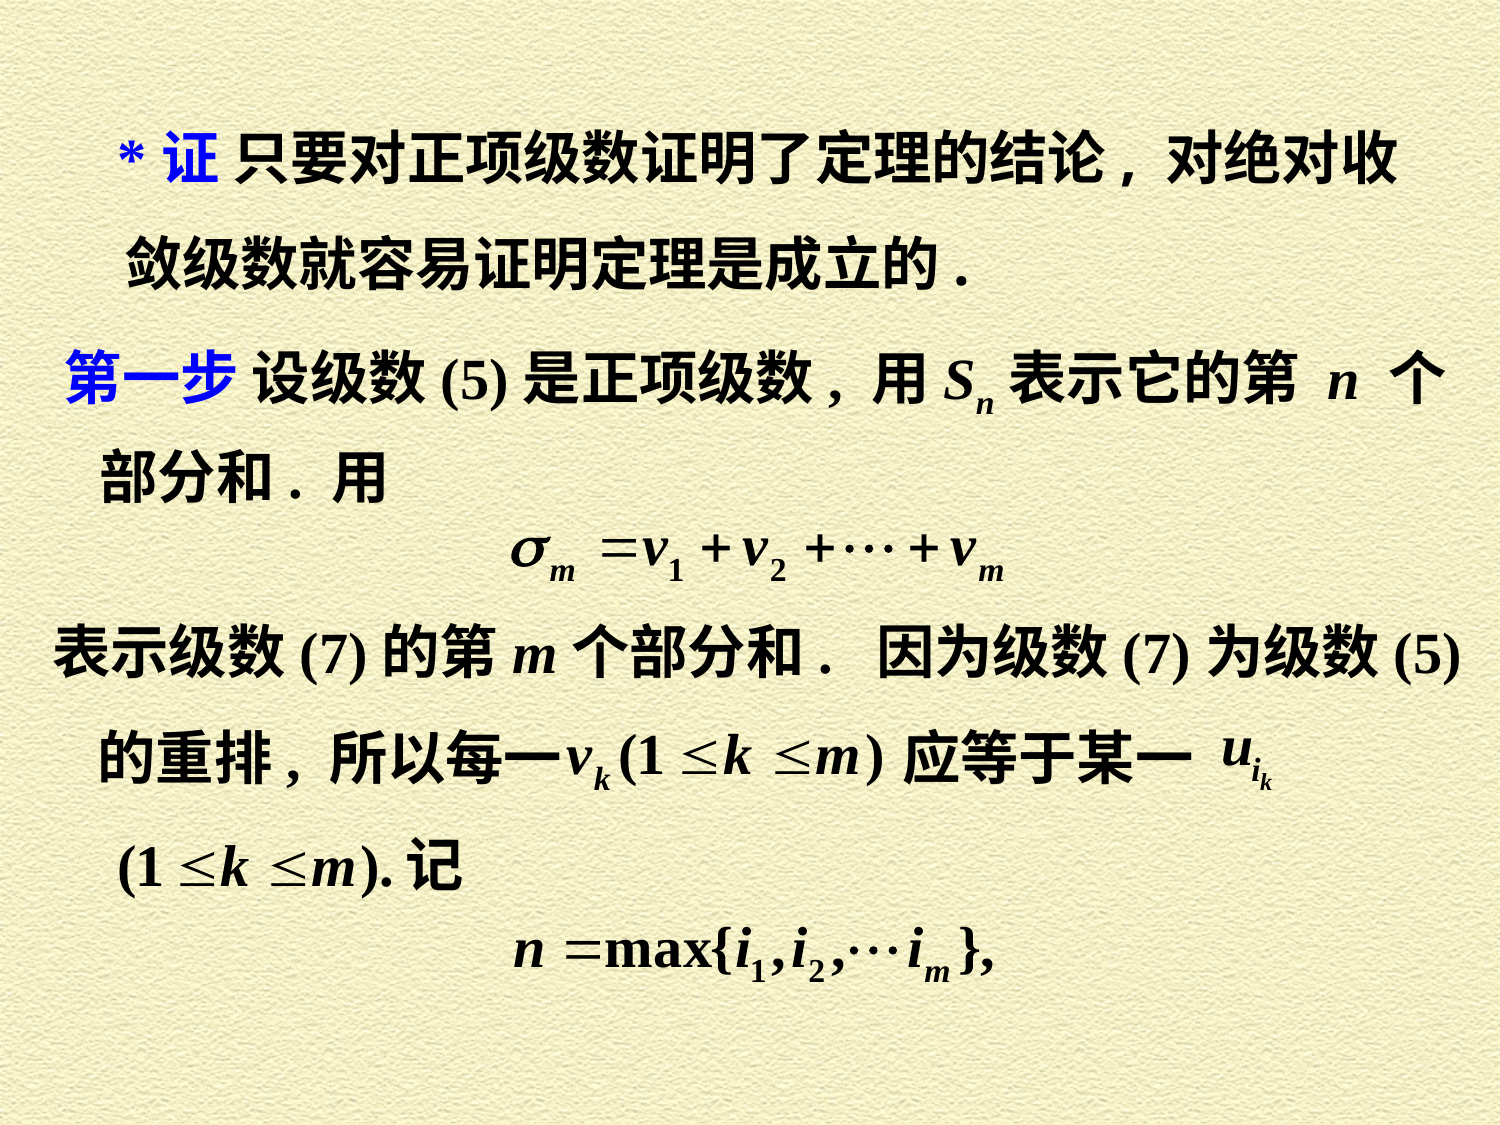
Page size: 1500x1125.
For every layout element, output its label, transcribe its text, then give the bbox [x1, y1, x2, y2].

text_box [95, 713, 1283, 799]
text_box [508, 515, 1010, 587]
text_box 敛级数就容易证明定理是成立的. [109, 219, 1001, 305]
text_box *证 只要对正项级数证明了定理的结论, 对绝对收 [102, 113, 1427, 199]
picture [0, 0, 1500, 1125]
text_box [115, 833, 467, 905]
text_box 表示级数(7)的第m个部分和. 因为级数(7)为级数(5) [37, 607, 1498, 693]
text_box 第一步 设级数(5)是正项级数, 用Sn表示它的第 n 个 [49, 333, 1475, 429]
text_box 部分和. 用 [84, 433, 405, 518]
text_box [510, 917, 999, 988]
